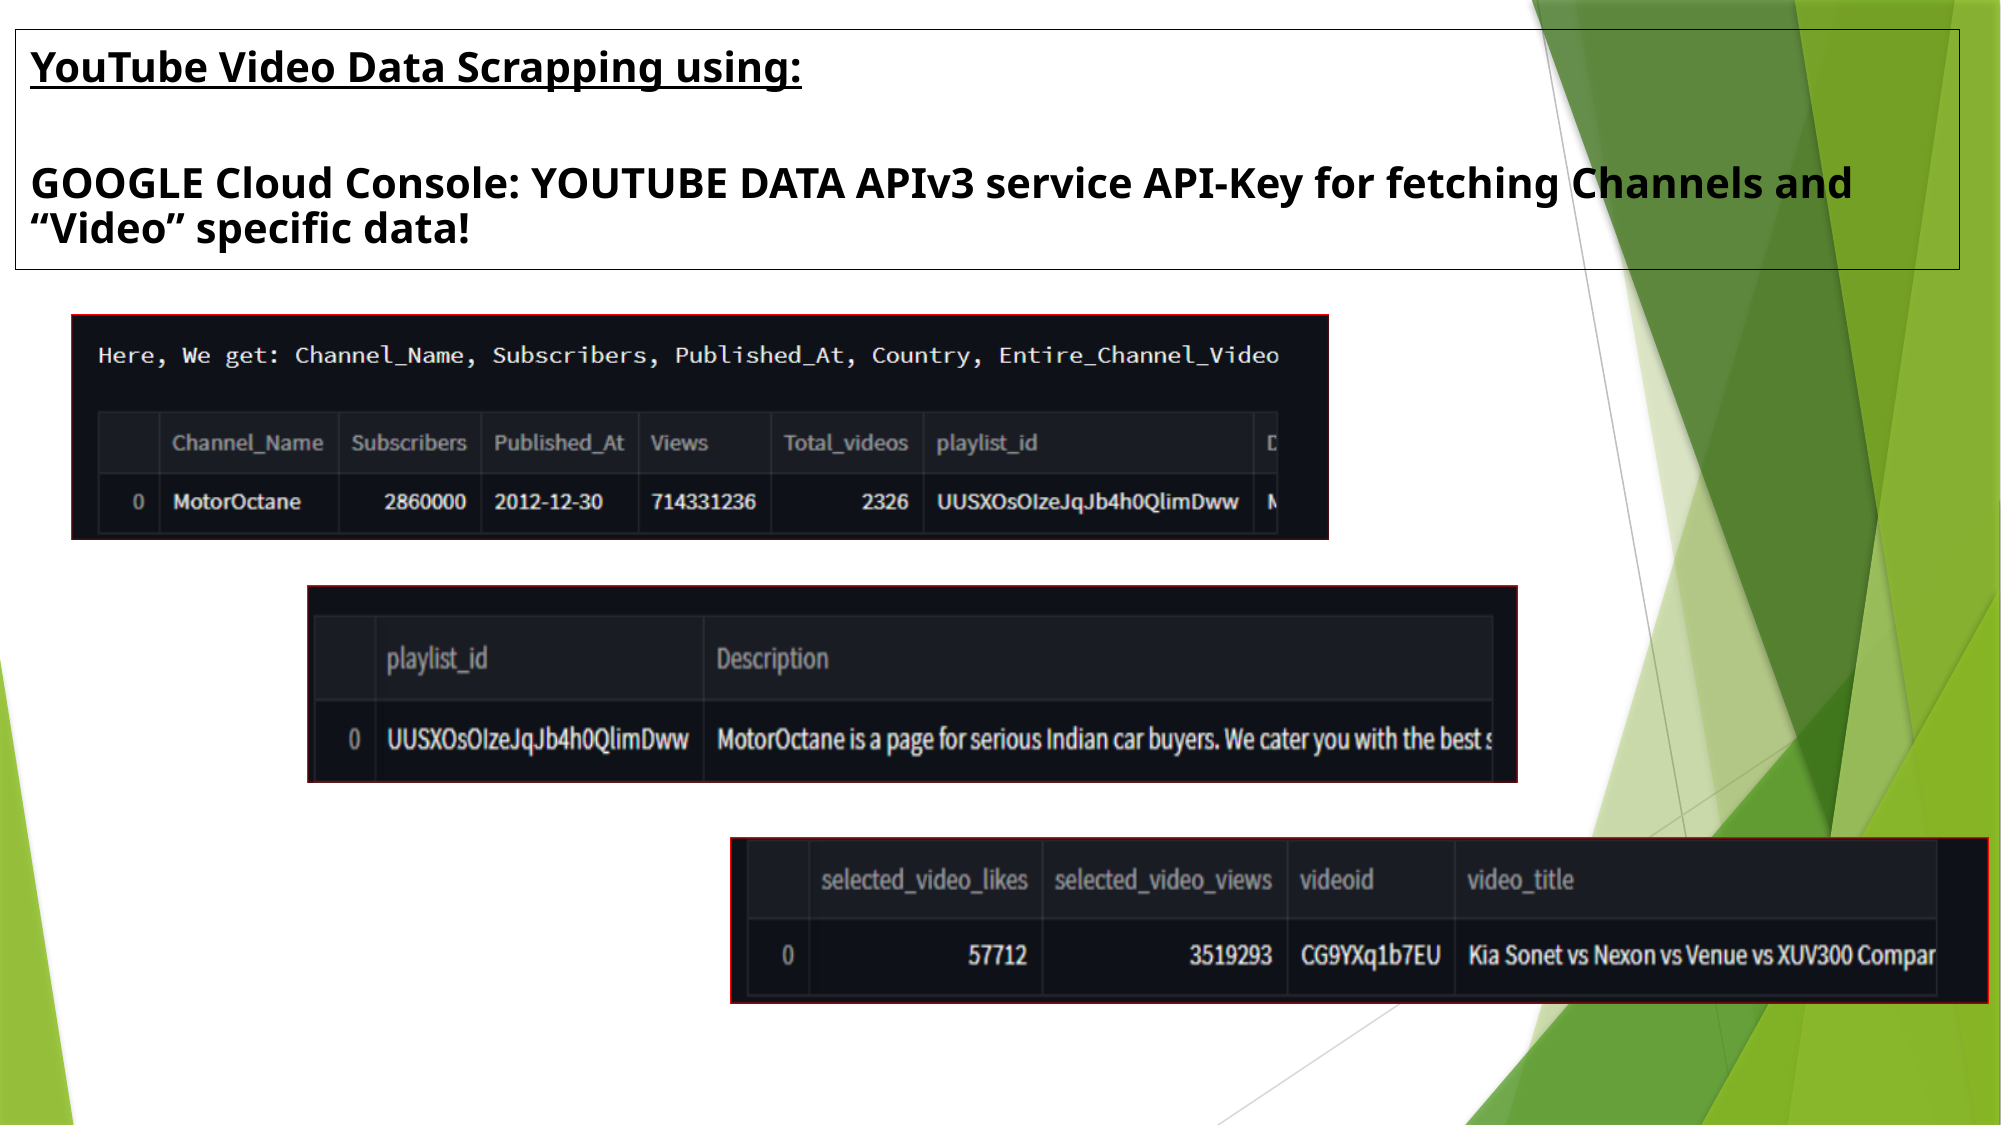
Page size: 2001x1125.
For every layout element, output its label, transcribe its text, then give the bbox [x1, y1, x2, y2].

text_box YouTube Video Data Scrapping using: GOOGLE Cloud Console: YOUTUBE DATA APIv3 service API-Key for fetching Channels and “Video” specific data! [15, 29, 1960, 270]
picture [307, 584, 1519, 783]
picture [730, 836, 1990, 1005]
picture [71, 313, 1329, 540]
